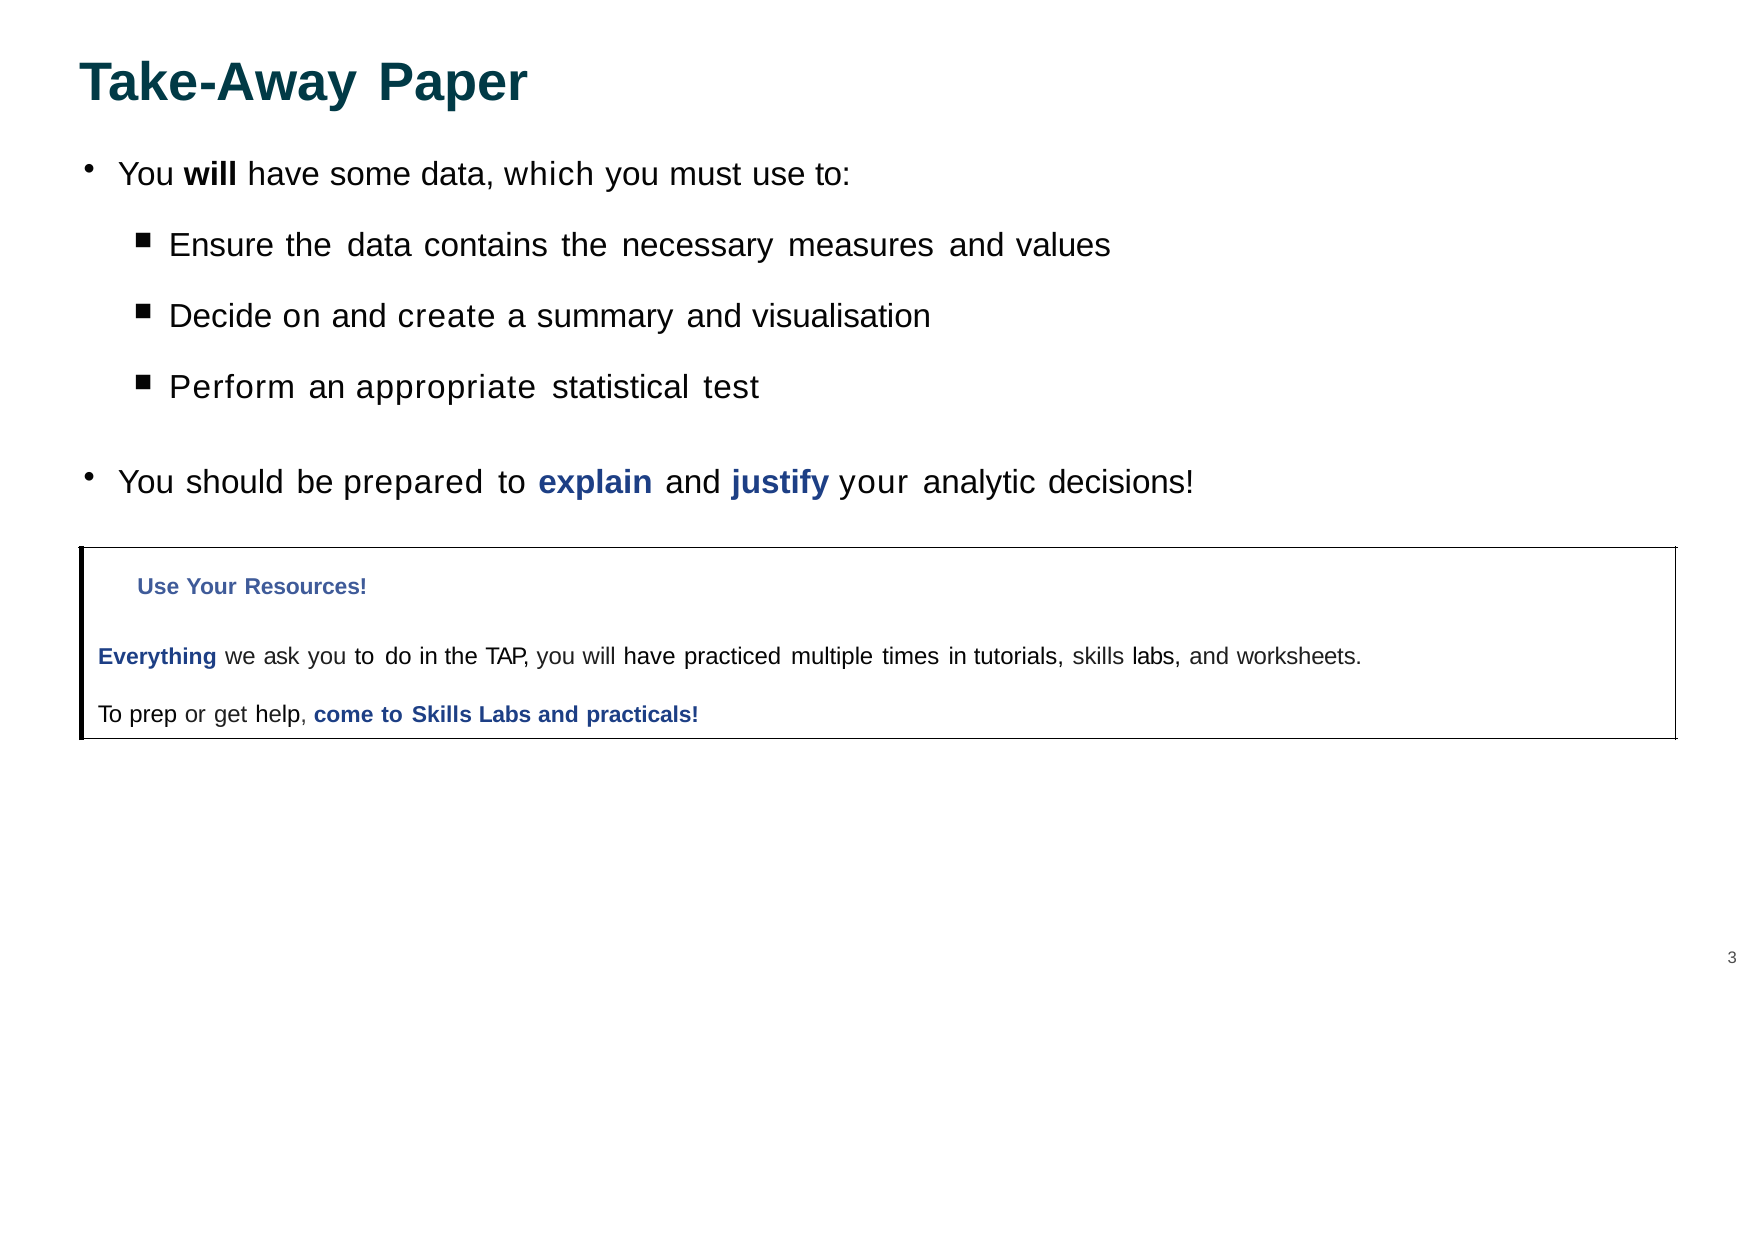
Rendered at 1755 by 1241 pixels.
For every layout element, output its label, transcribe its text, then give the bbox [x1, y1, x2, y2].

text_box You will have some data, which you must use to: Ensure the data contains the necessary measures and values Decide on and create a summary and visualisation Perform an appropriate statistical test You should be prepared to explain and justify your analytic decisions! Use Your Resources! Everything we ask you to do in the TAP, you will have practiced multiple times in tutorials, skills labs, and worksheets. To prep or get help, come to Skills Labs and practicals! [81, 150, 1676, 545]
title Take-Away Paper [77, 44, 963, 254]
slide_number 3 [1716, 946, 1747, 1241]
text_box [77, 545, 1679, 741]
